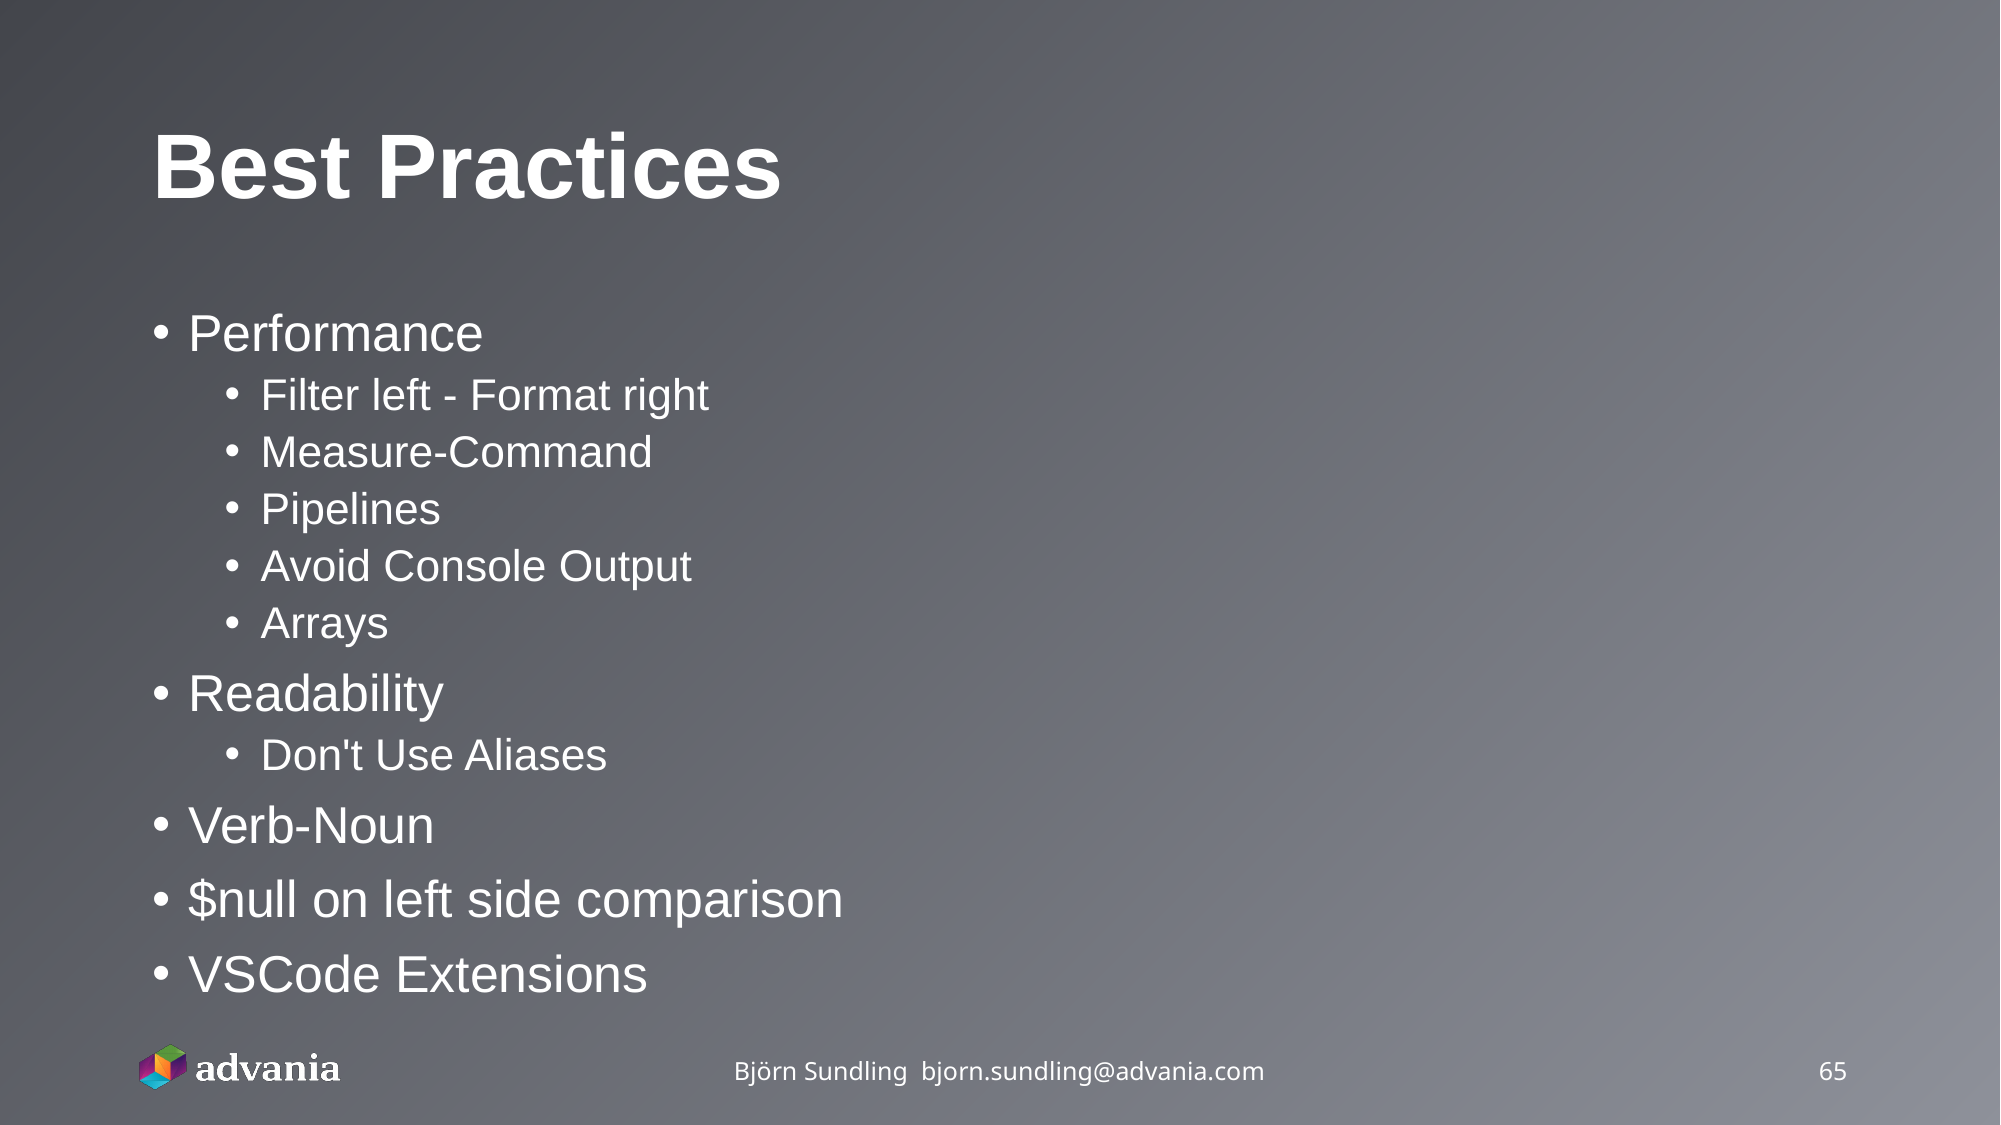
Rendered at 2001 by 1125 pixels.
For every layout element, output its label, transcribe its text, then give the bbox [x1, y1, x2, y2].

title Best Practices [137, 59, 1863, 278]
slide_number 65 [1412, 1042, 1863, 1103]
list Performance Filter left - Format right Measure-Command Pipelines Avoid Console Output Arrays Readability Don't Use Aliases Verb-Noun $null on left side comparison VSCode Extensions [137, 299, 1863, 1014]
picture [127, 1031, 363, 1103]
footer Björn Sundling bjorn.sundling@advania.com [662, 1042, 1338, 1103]
